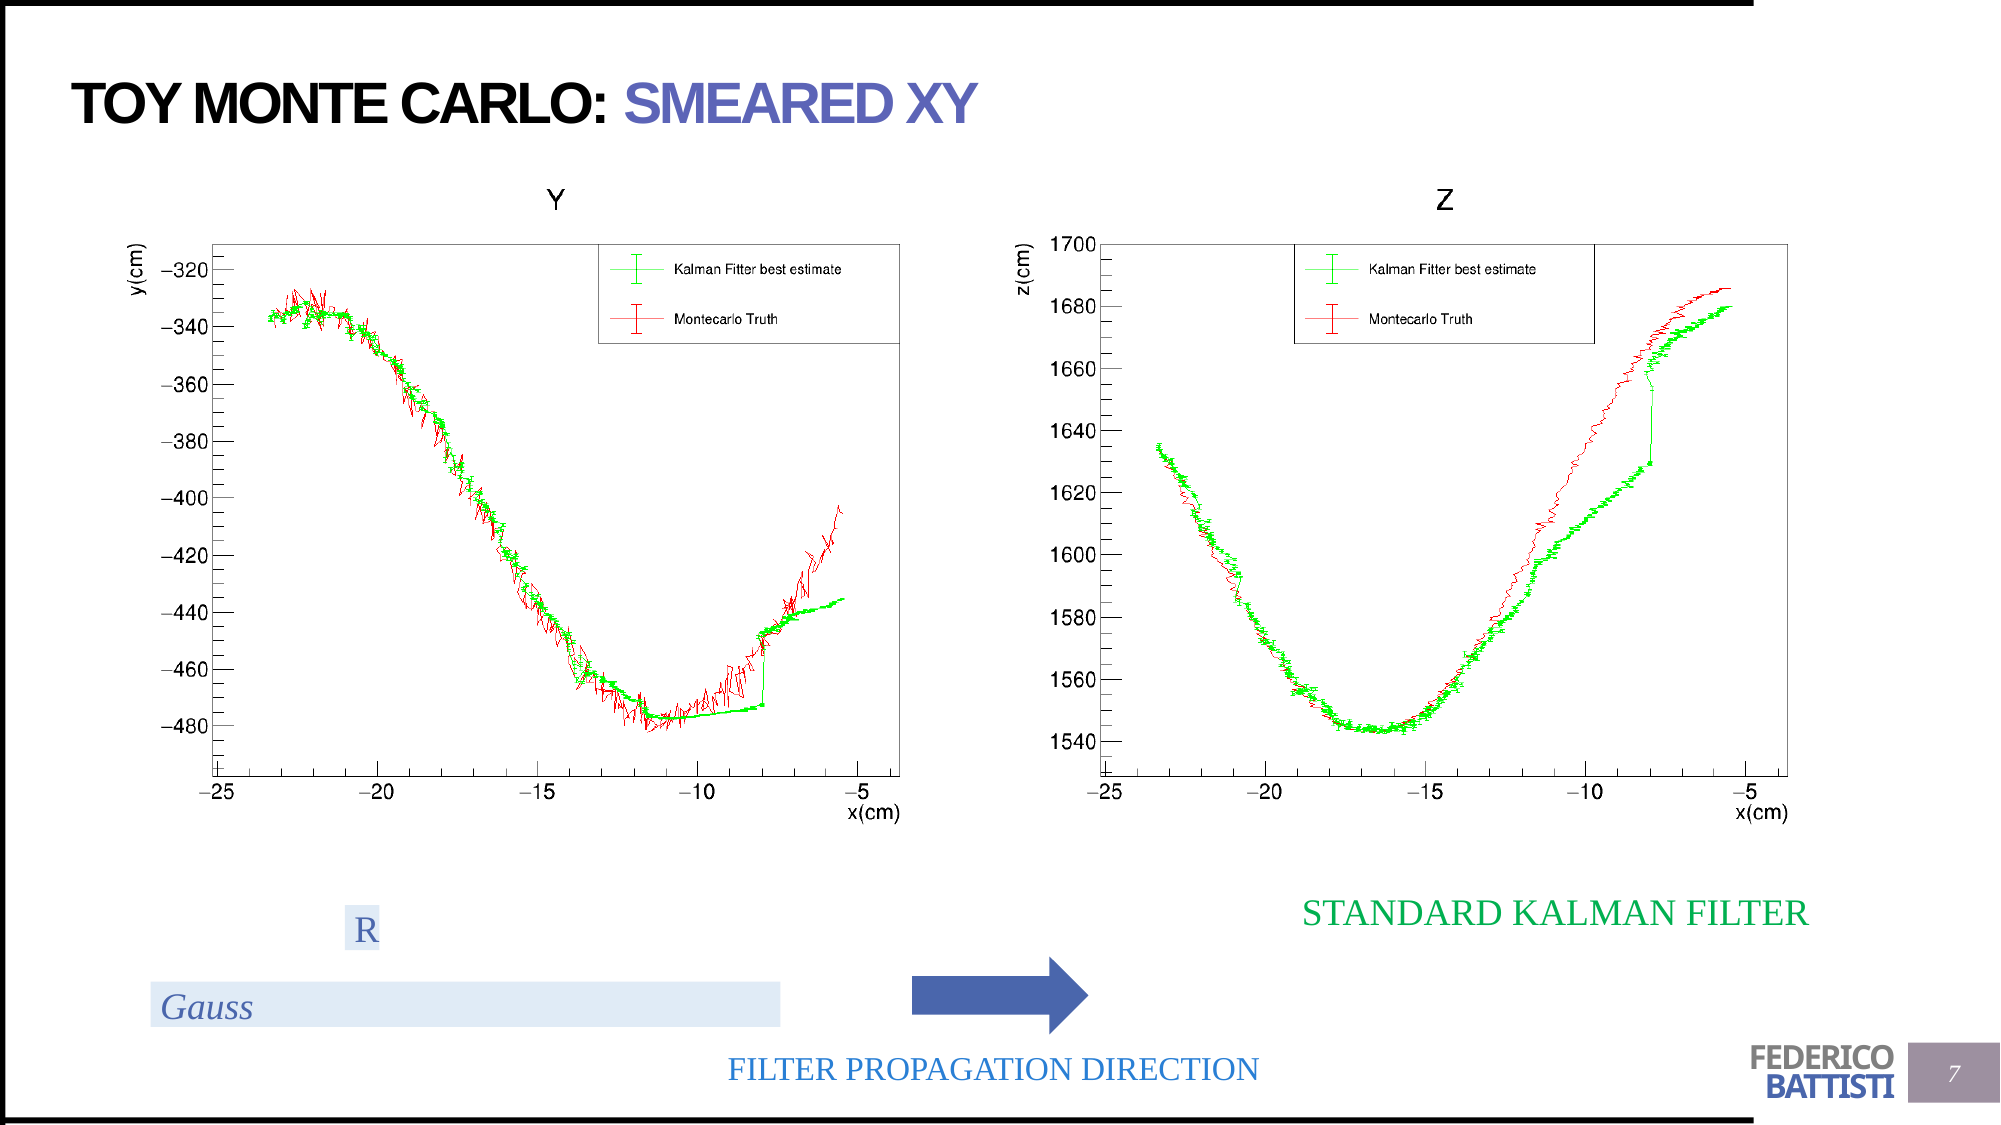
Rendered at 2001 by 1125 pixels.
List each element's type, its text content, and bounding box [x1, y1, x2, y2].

text_box STANDARD KALMAN FILTER [1287, 880, 1873, 941]
picture [126, 177, 985, 843]
slide_number 7 [1931, 1050, 1977, 1096]
text_box FILTER PROPAGATION DIRECTION [712, 1039, 1287, 1095]
picture [1015, 177, 1873, 843]
text_box [912, 956, 1089, 1035]
title Toy monte carlo: SMEARED XY [70, 67, 1781, 142]
